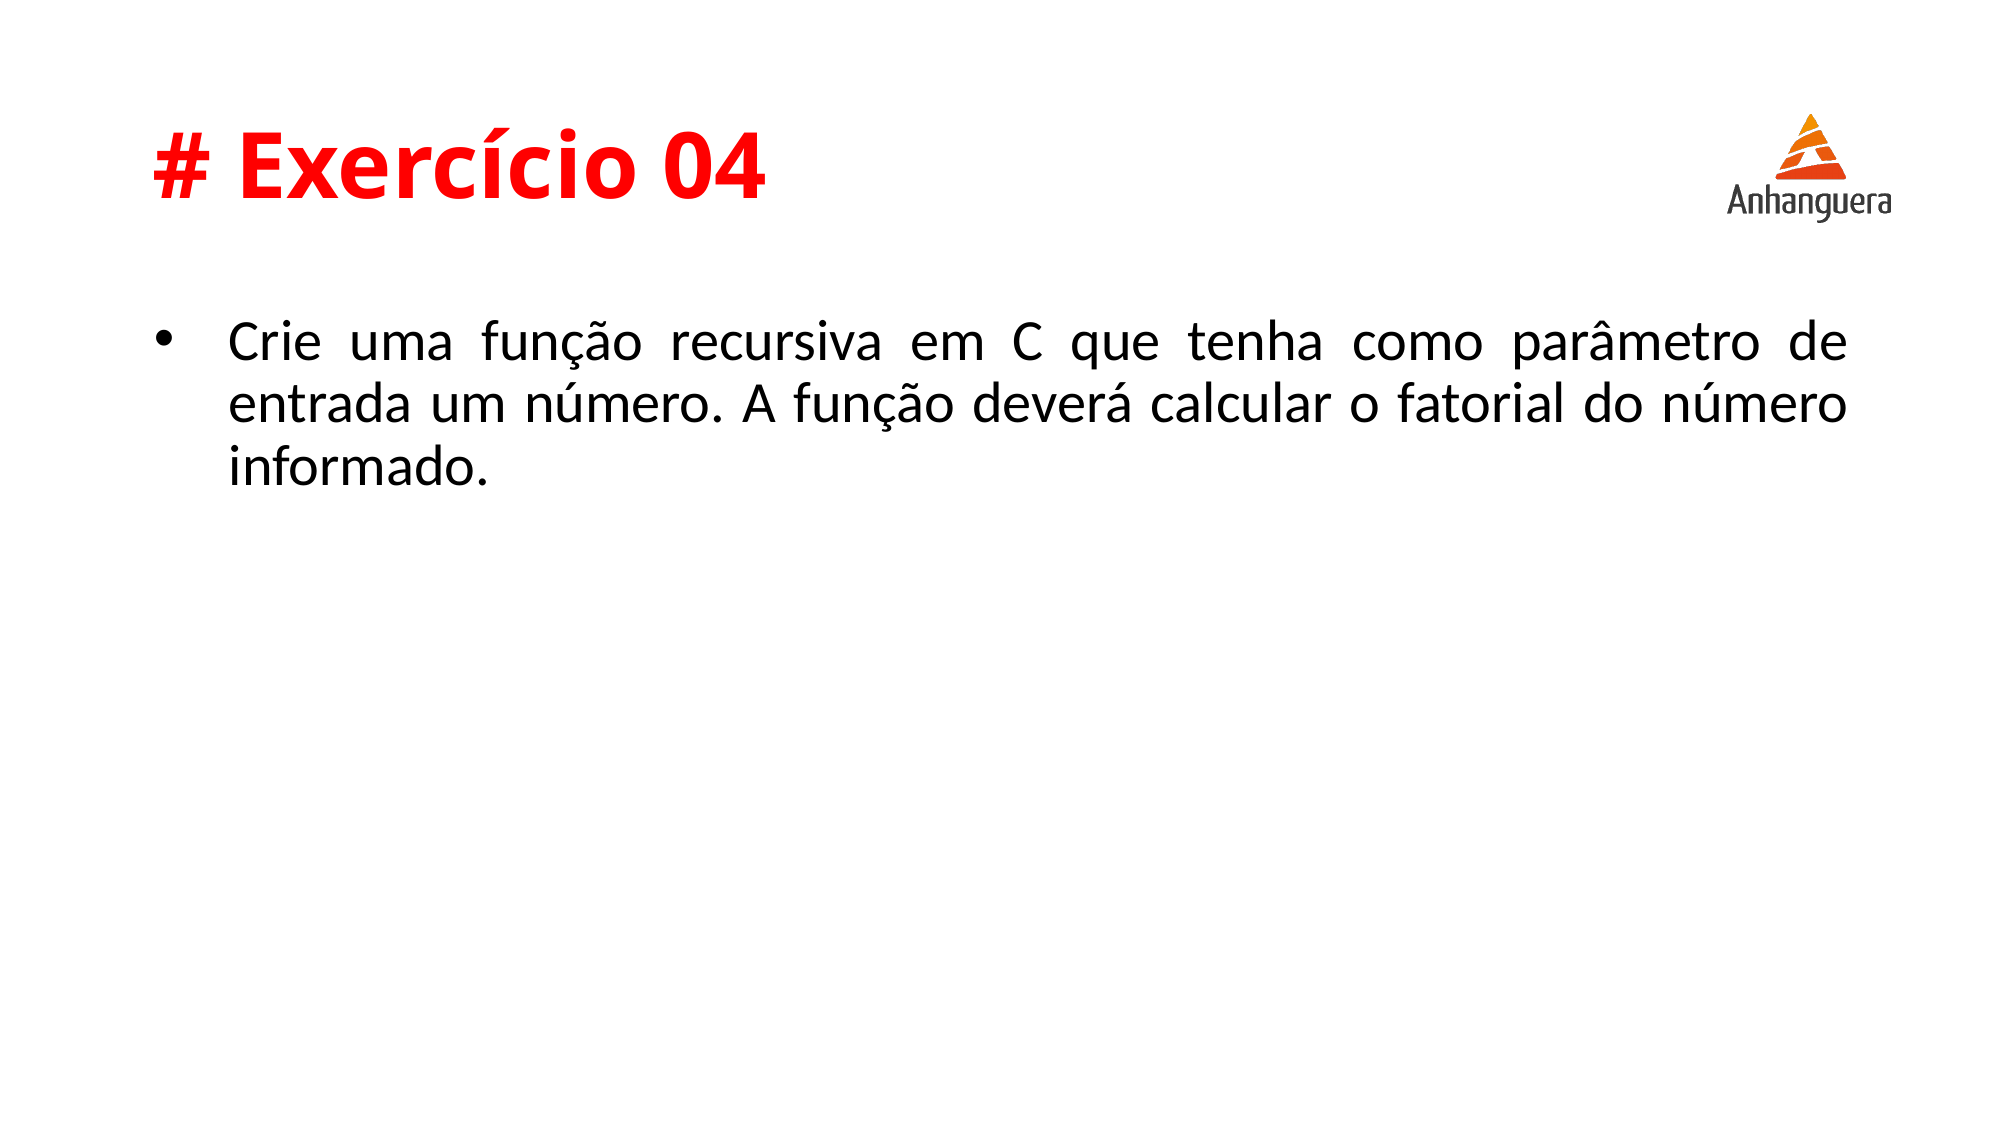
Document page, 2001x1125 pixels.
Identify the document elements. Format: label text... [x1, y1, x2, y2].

picture [1727, 114, 1891, 223]
title # Exercício 04 [137, 59, 1863, 278]
list Crie uma função recursiva em C que tenha como parâmetro de entrada um número. A função deverá calcular o fatorial do número informado. [138, 302, 1864, 1016]
